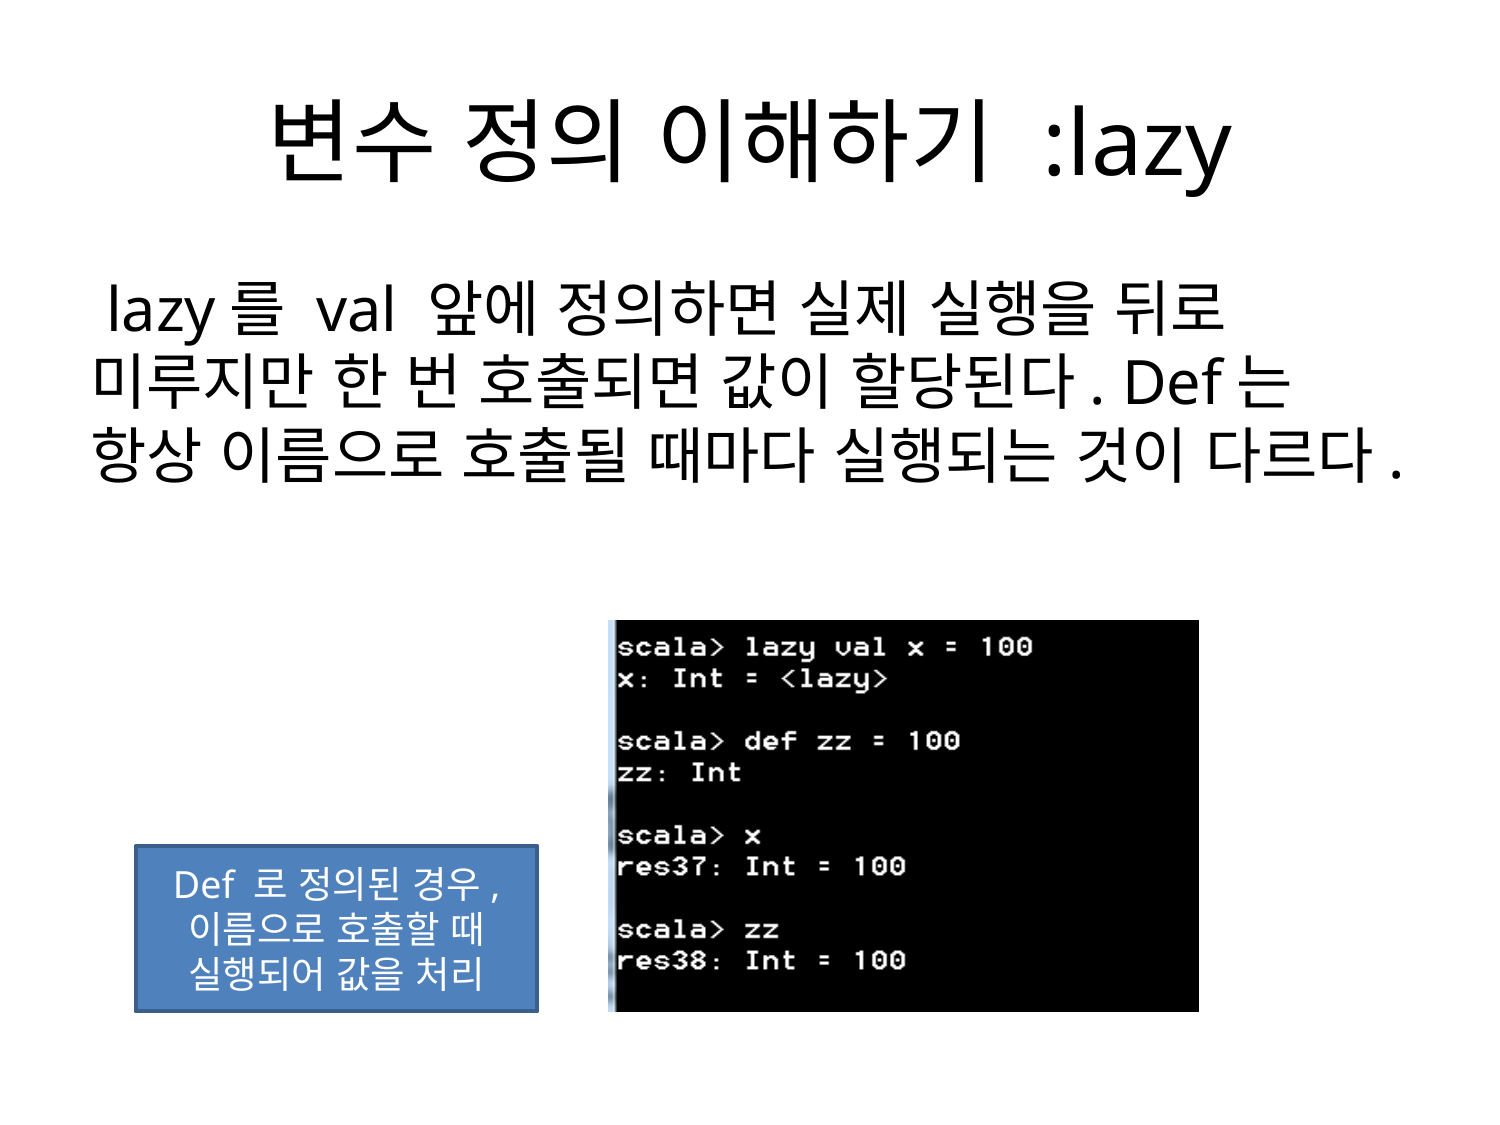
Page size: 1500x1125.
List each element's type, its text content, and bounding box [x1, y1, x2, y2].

title 변수 정의 이해하기 :lazy [75, 45, 1425, 233]
list lazy를 val 앞에 정의하면 실제 실행을 뒤로 미루지만 한 번 호출되면 값이 할당된다. Def는 항상 이름으로 호출될 때마다 실행되는 것이 다르다. [75, 262, 1400, 504]
picture [608, 620, 1200, 1012]
text_box Def 로 정의된 경우, 이름으로 호출할 때 실행되어 값을 처리 [134, 844, 539, 1013]
